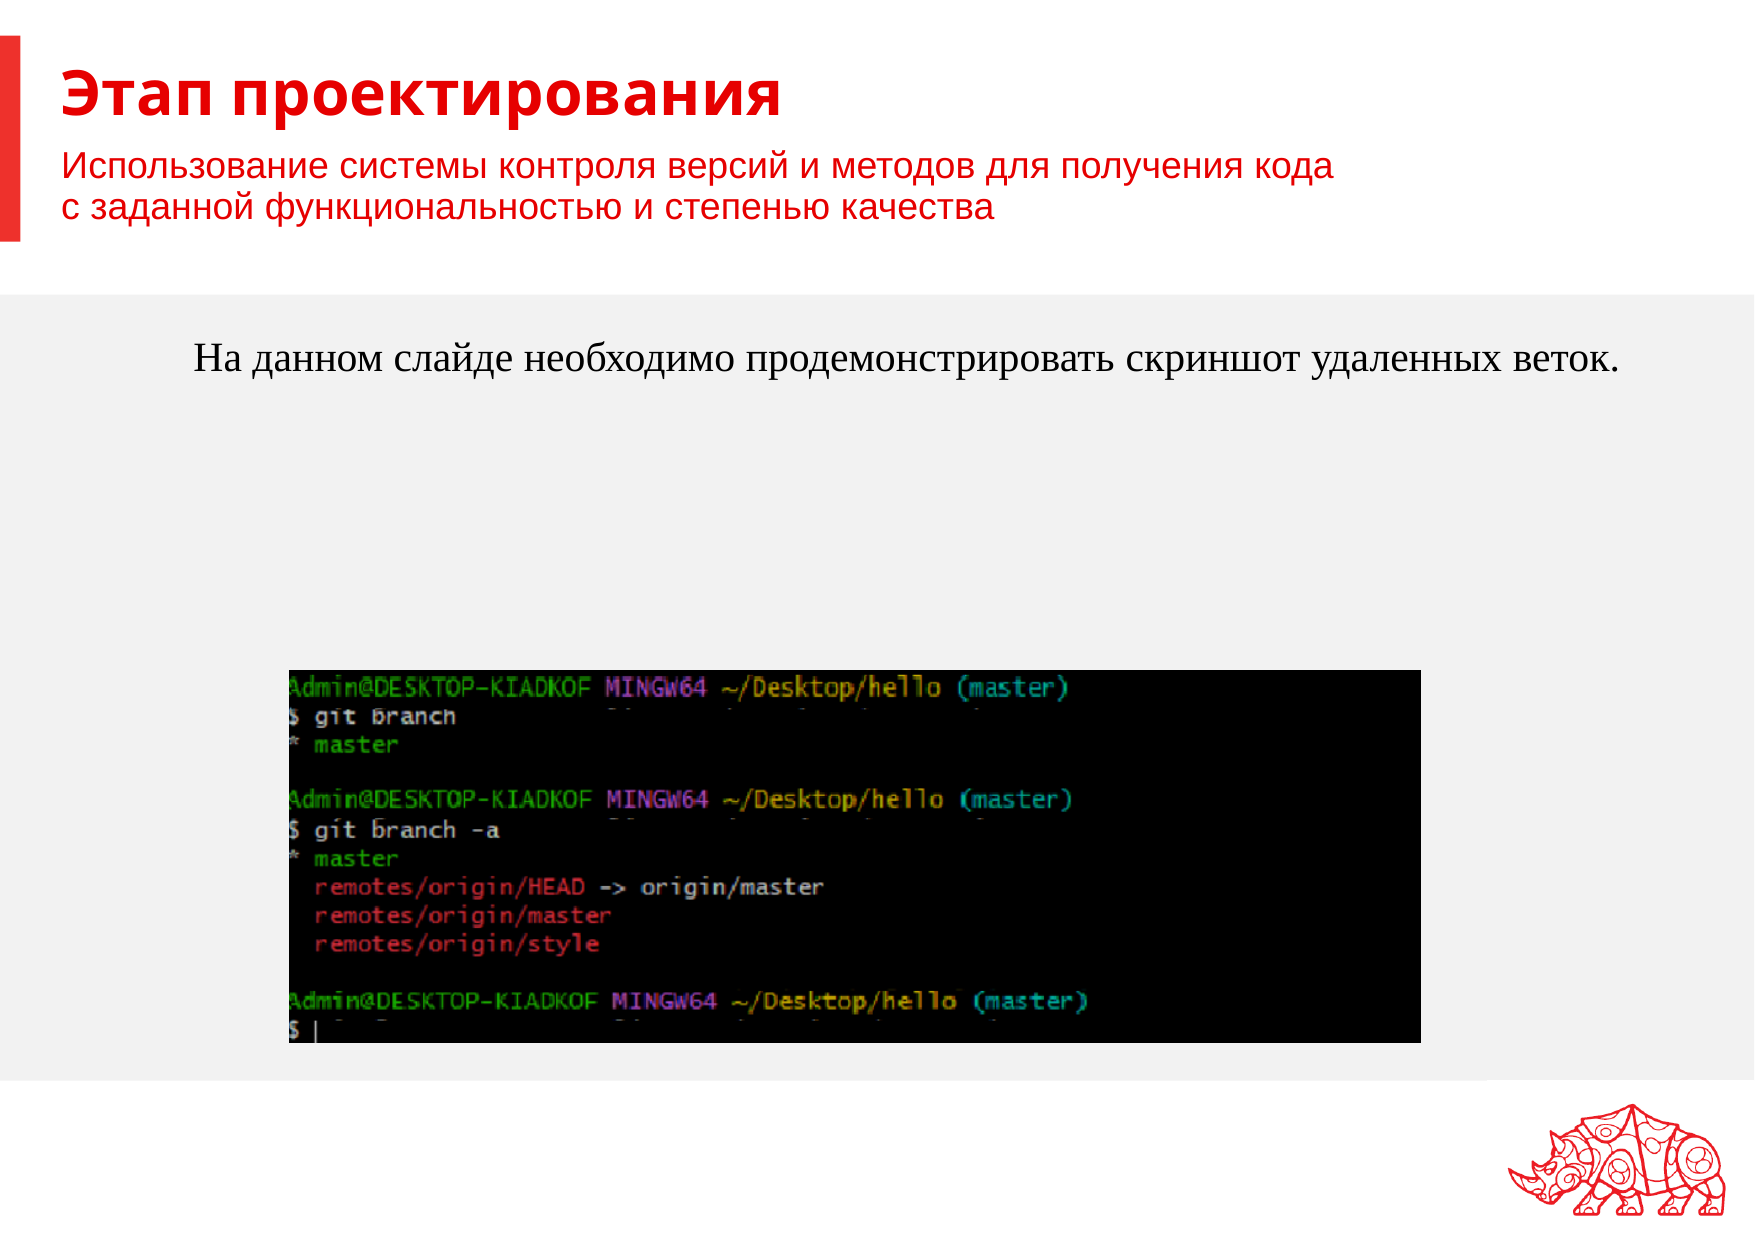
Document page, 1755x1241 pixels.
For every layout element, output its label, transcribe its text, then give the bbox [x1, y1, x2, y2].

text_box На данном слайде необходимо продемонстрировать скриншот удаленных веток. [60, 321, 1675, 387]
title Этап проектирования [60, 0, 1650, 200]
picture [289, 670, 1421, 1043]
list Использование системы контроля версий и методов для получения кода с заданной функциональностью и степенью качества [44, 72, 1370, 236]
picture [1487, 1080, 1755, 1229]
